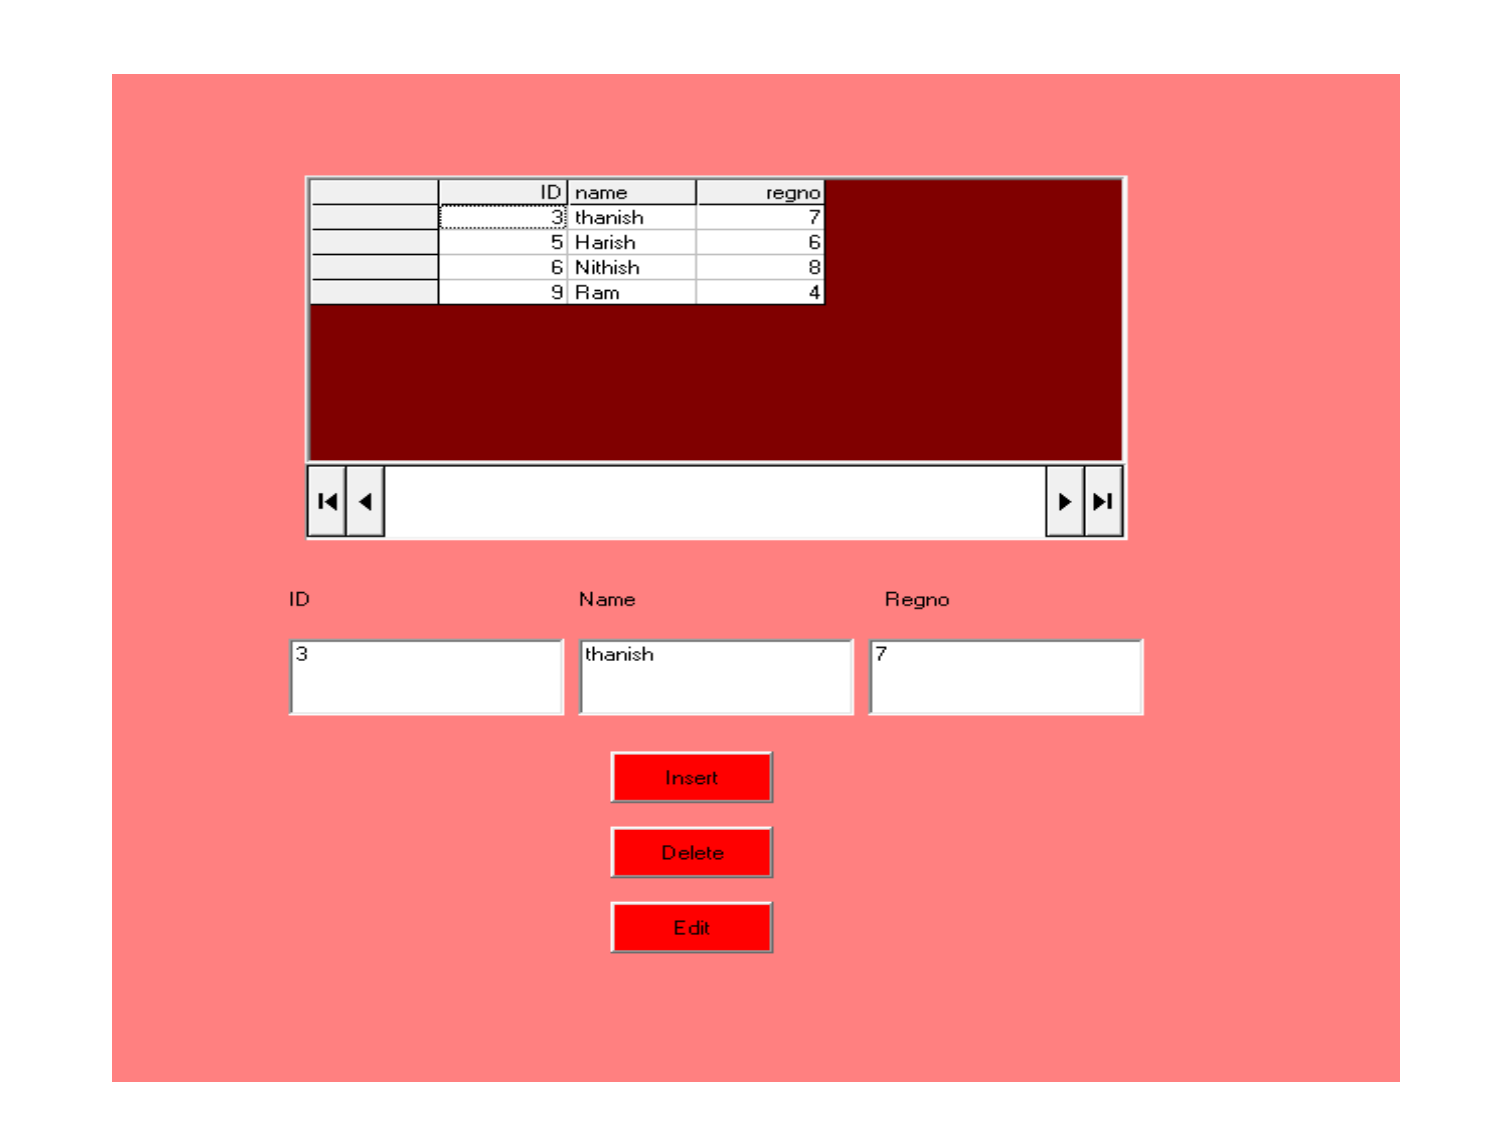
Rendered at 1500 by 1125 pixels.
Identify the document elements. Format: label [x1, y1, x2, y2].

picture [112, 74, 1401, 1082]
